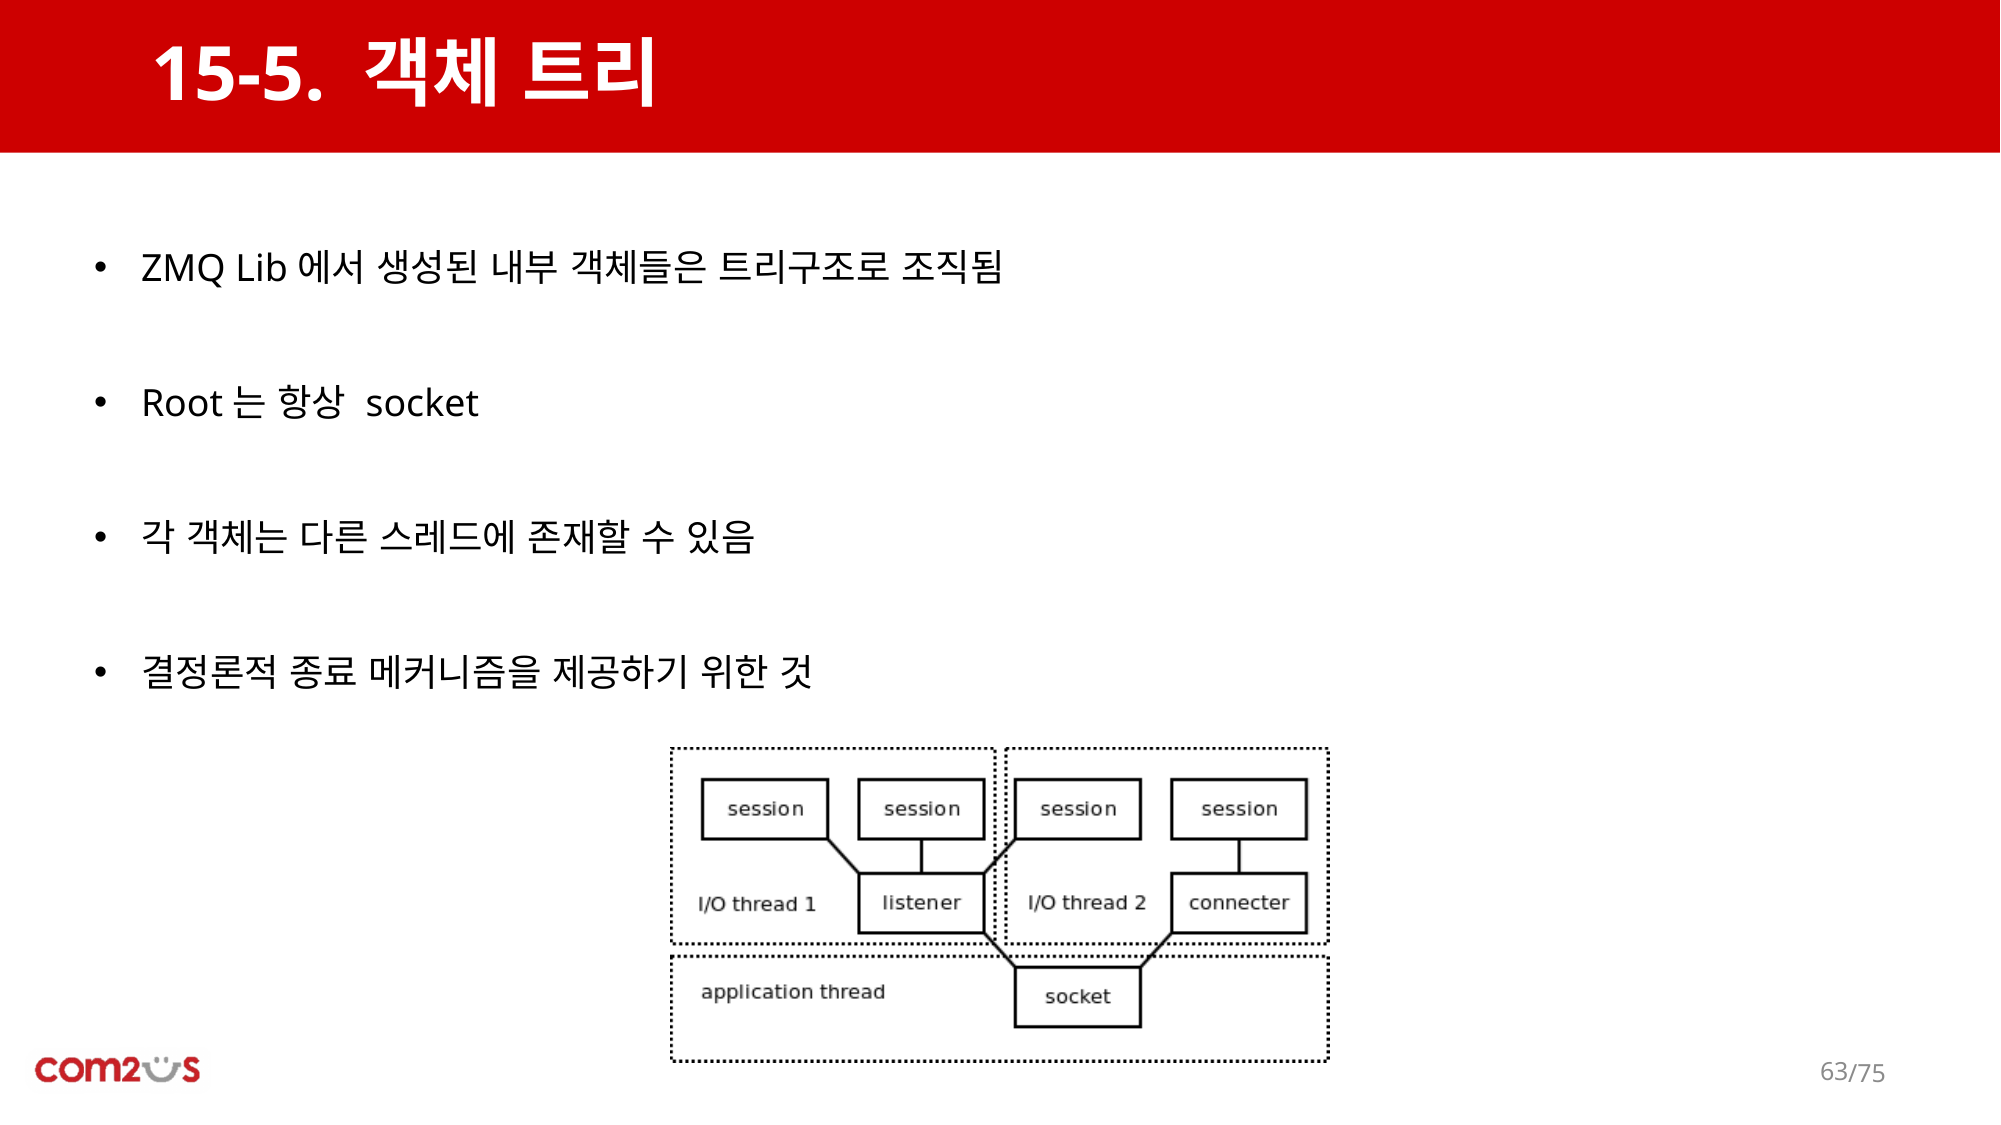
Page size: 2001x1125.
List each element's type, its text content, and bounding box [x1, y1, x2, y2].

slide_number 62 [1412, 1042, 1864, 1103]
picture [19, 1043, 220, 1103]
text_box ZMQ Lib에서 생성된 내부 객체들은 트리구조로 조직됨 Root는 항상 socket 각 객체는 다른 스레드에 존재할 수 있음 결정론적 종료 메커니즘을 제공하기 위한 것 [79, 213, 1888, 747]
picture [670, 747, 1330, 1063]
title 15-5. 객체 트리 [136, 0, 1968, 153]
